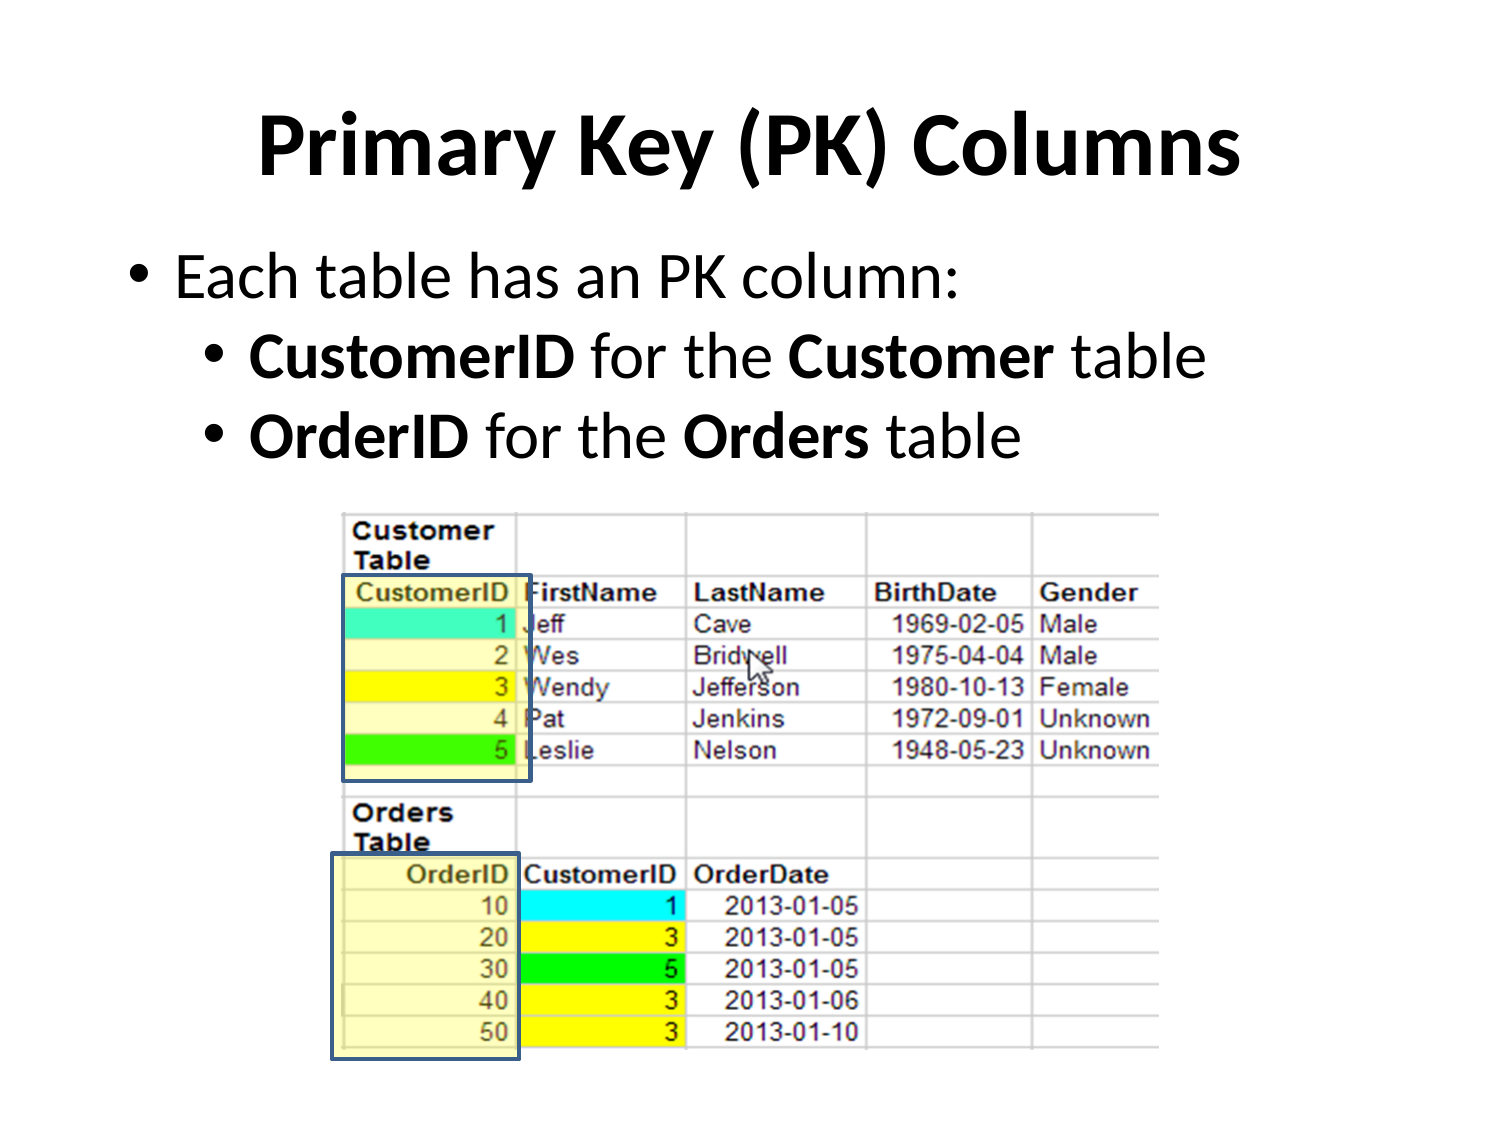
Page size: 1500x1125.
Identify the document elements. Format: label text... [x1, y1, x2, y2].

text_box [330, 851, 521, 1061]
picture [341, 512, 1159, 1050]
title Primary Key (PK) Columns [75, 45, 1425, 233]
text_box Each table has an PK column: CustomerID for the Customer table OrderID for the Orders table [112, 224, 1413, 480]
